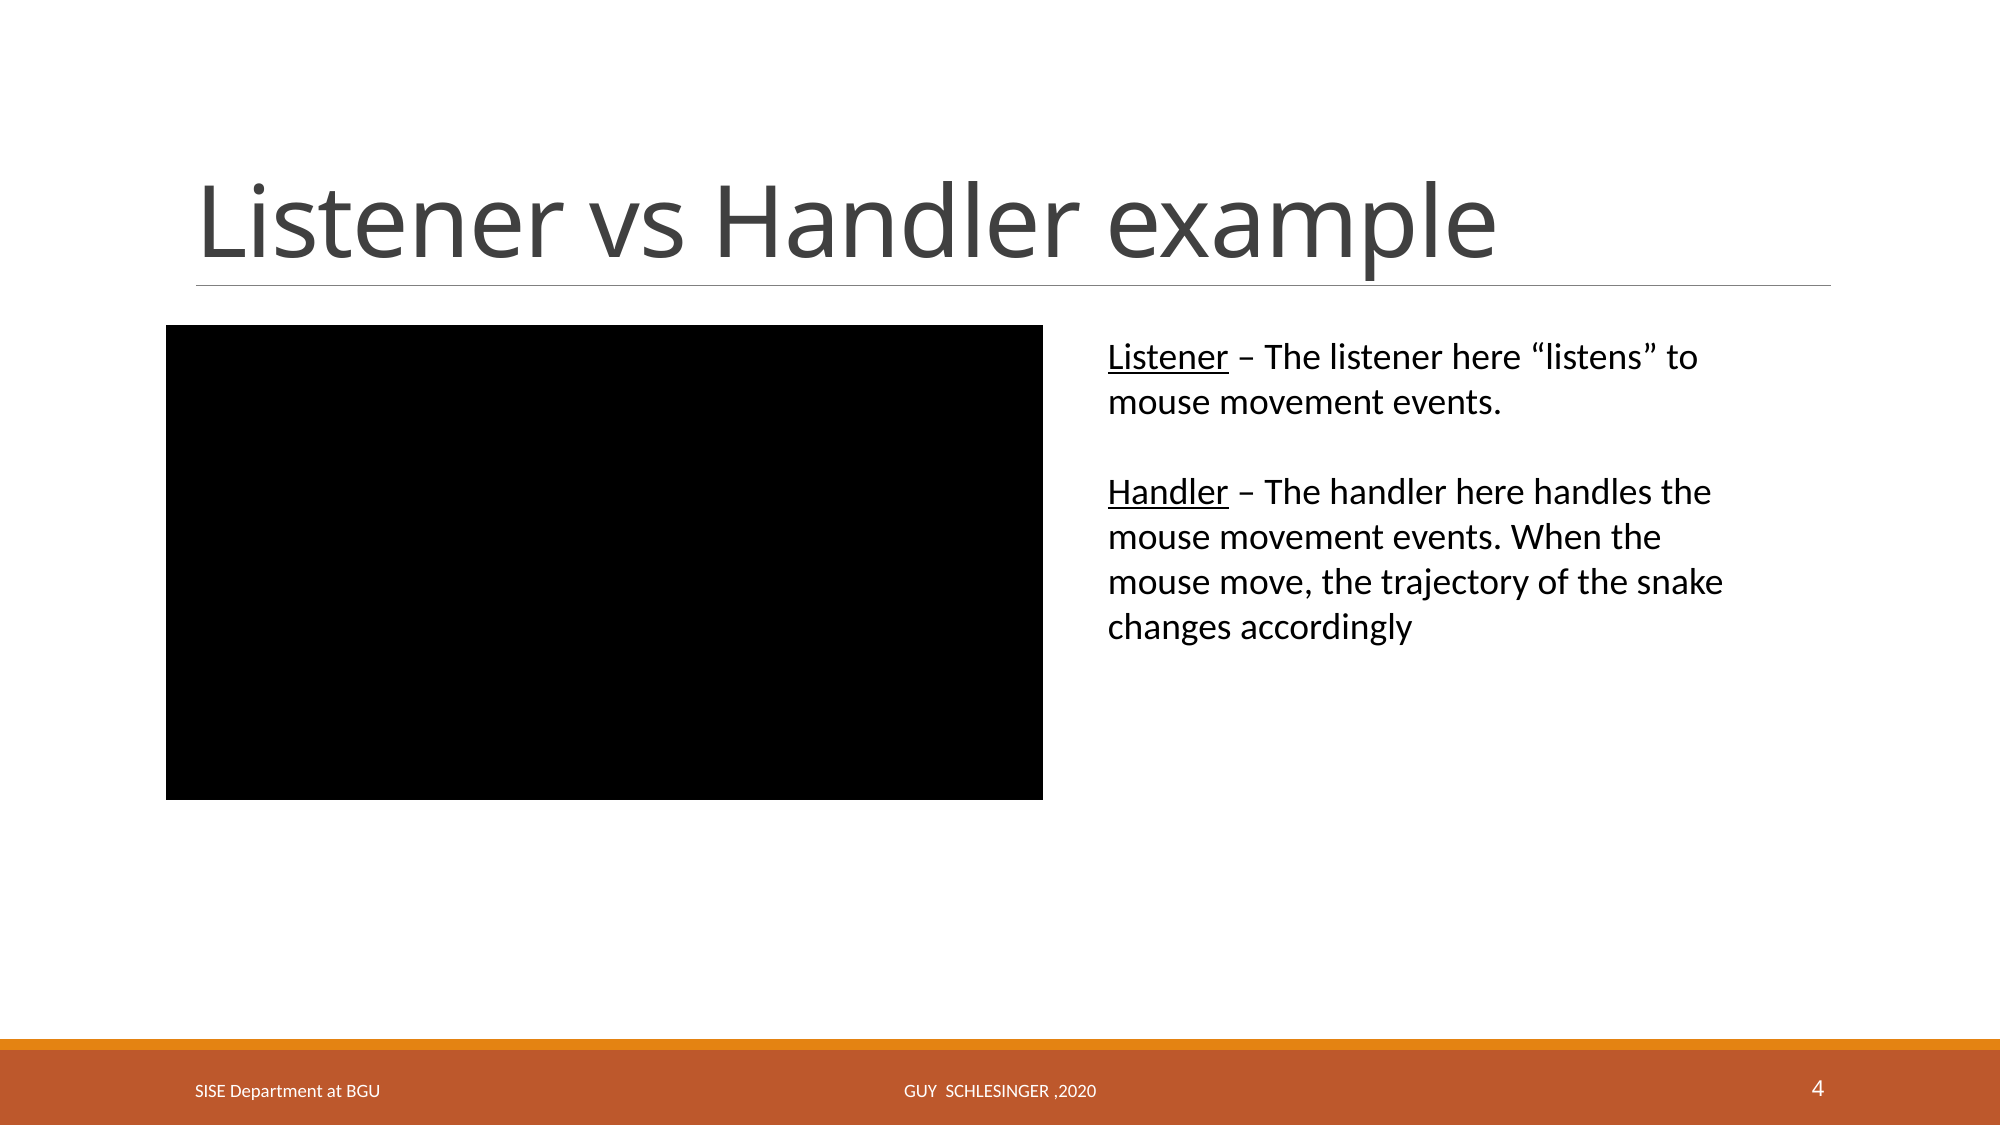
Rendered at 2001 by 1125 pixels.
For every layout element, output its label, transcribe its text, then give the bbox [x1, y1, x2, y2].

footer GUY SCHLESINGER ,2020 [604, 1059, 1396, 1120]
title Listener vs Handler example [180, 47, 1830, 285]
text_box Listener – The listener here “listens” to mouse movement events. Handler – The handler here handles the mouse movement events. When the mouse move, the trajectory of the snake changes accordingly [1093, 324, 1746, 655]
slide_number 4 [1624, 1059, 1840, 1120]
slide_number SISE Department at BGU [180, 1059, 586, 1120]
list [165, 324, 1044, 801]
